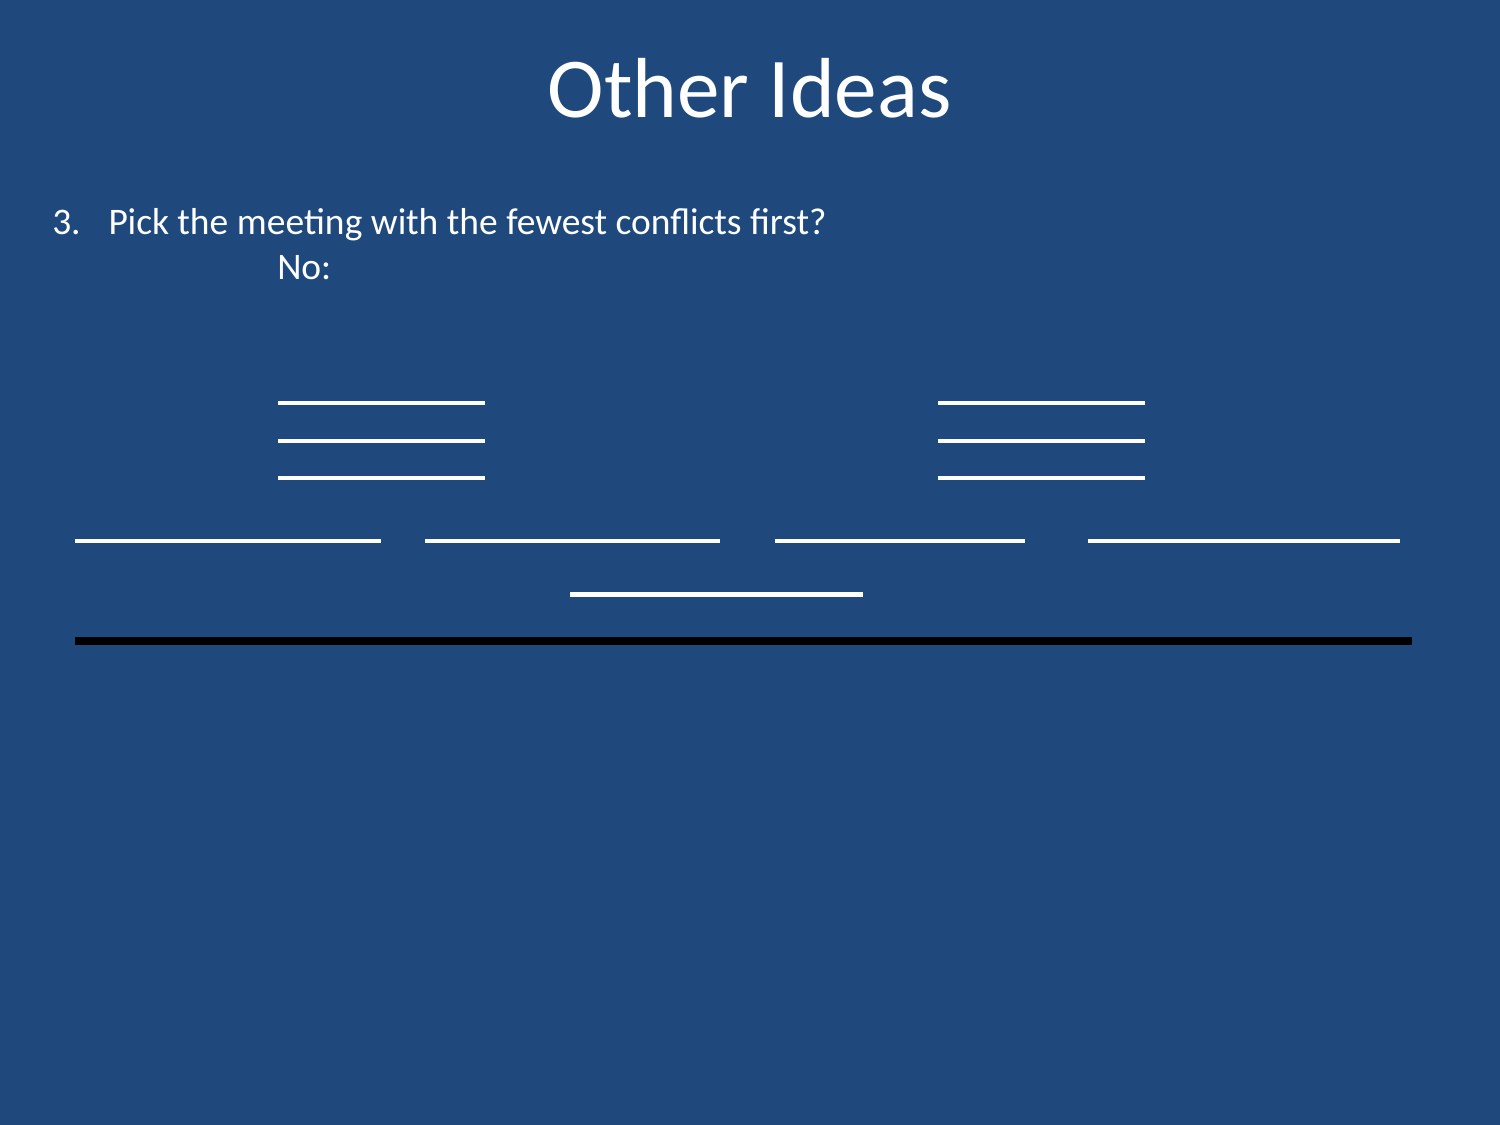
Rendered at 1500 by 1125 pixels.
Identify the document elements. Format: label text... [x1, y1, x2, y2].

title Other Ideas [75, 24, 1425, 143]
text_box Pick the meeting with the fewest conflicts first? No: [37, 189, 1450, 295]
